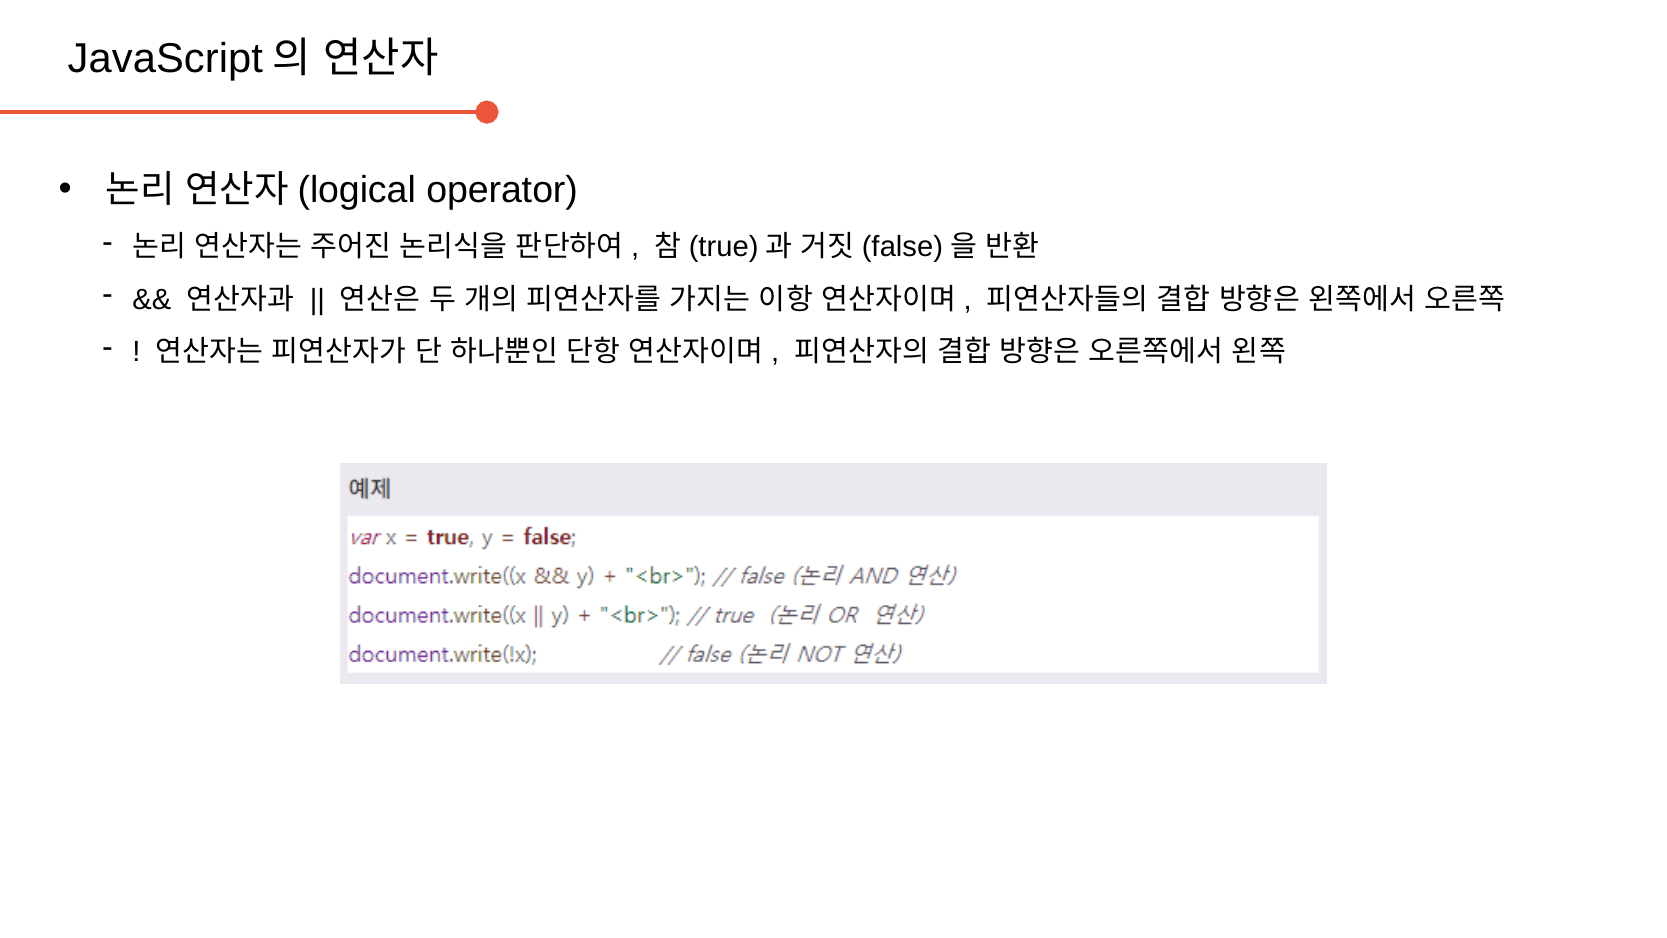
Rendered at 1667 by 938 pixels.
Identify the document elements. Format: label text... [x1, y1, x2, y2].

text_box 논리 연산자(logical operator) 논리 연산자는 주어진 논리식을 판단하여, 참(true)과 거짓(false)을 반환 && 연산자과 || 연산은 두 개의 피연산자를 가지는 이항 연산자이며, 피연산자들의 결합 방향은 왼쪽에서 오른쪽 ! 연산자는 피연산자가 단 하나뿐인 단항 연산자이며, 피연산자의 결합 방향은 오른쪽에서 왼쪽 [43, 135, 1616, 375]
picture [340, 463, 1327, 684]
text_box JavaScript의 연산자 [52, 23, 964, 88]
